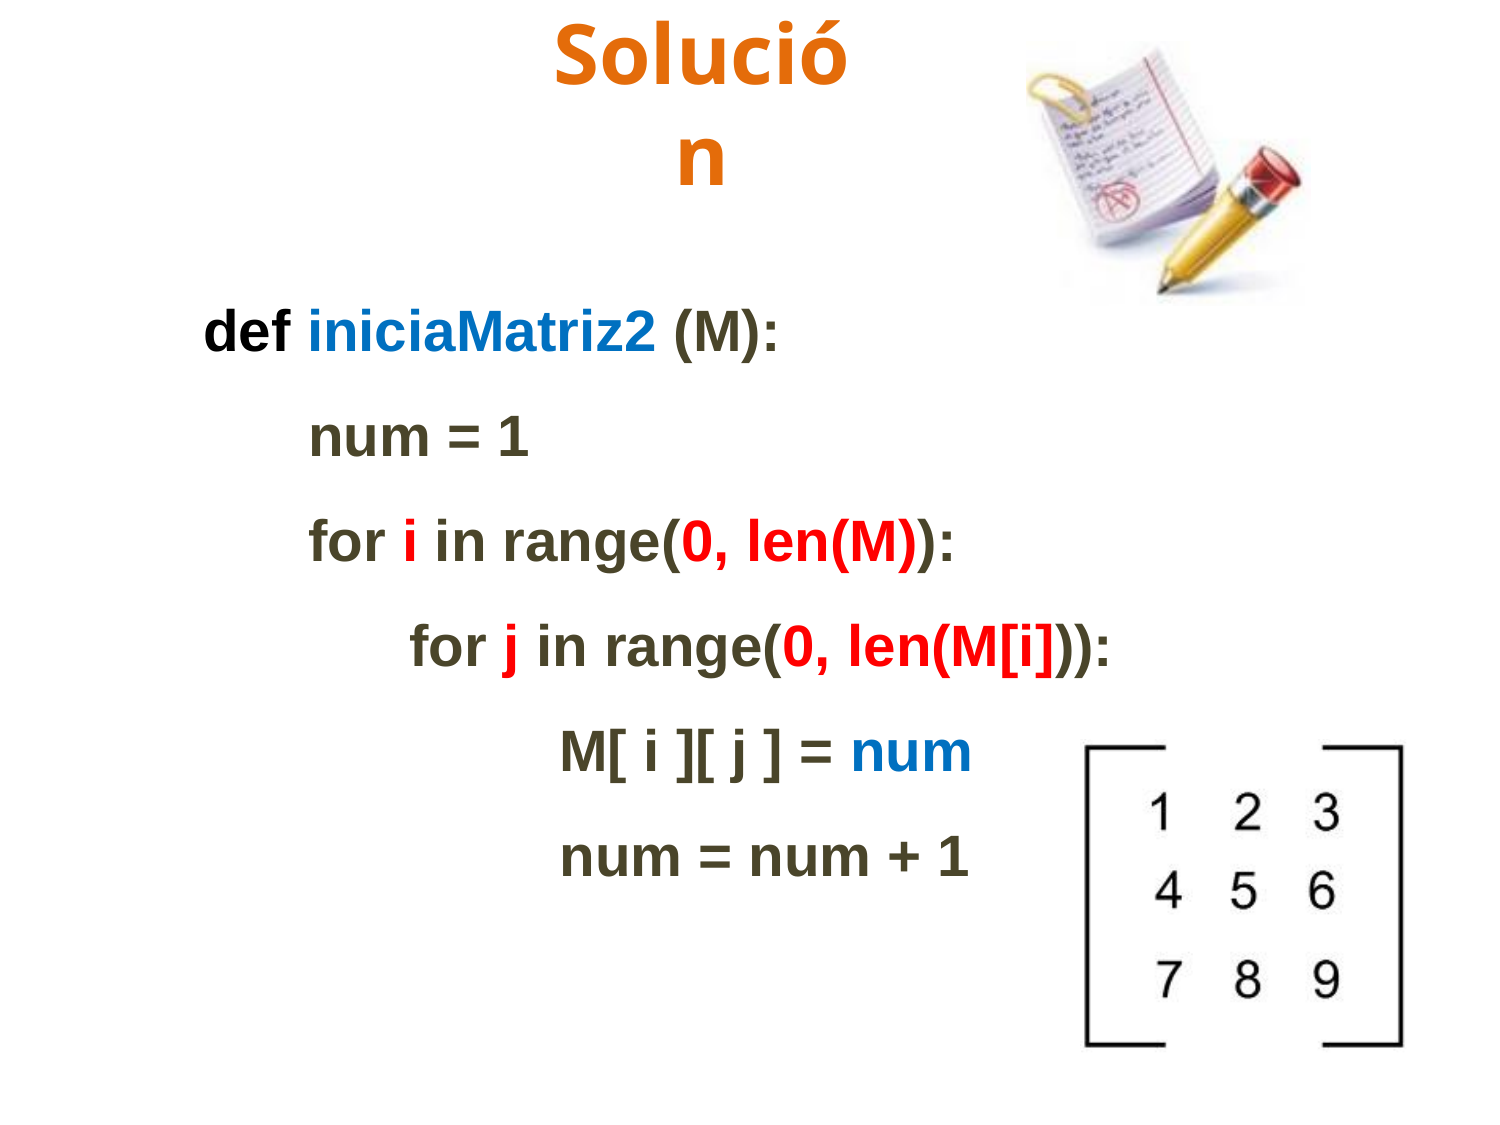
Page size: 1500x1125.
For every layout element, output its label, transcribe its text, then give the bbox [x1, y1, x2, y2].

picture [1026, 41, 1311, 306]
text_box def iniciaMatriz2 (M): num = 1 for i in range(0, len(M)): for j in range(0, len(M[i])): M[ i ][ j ] = num num = num + 1 [188, 251, 1216, 952]
picture [1080, 739, 1411, 1054]
text_box Solución [537, 54, 868, 149]
